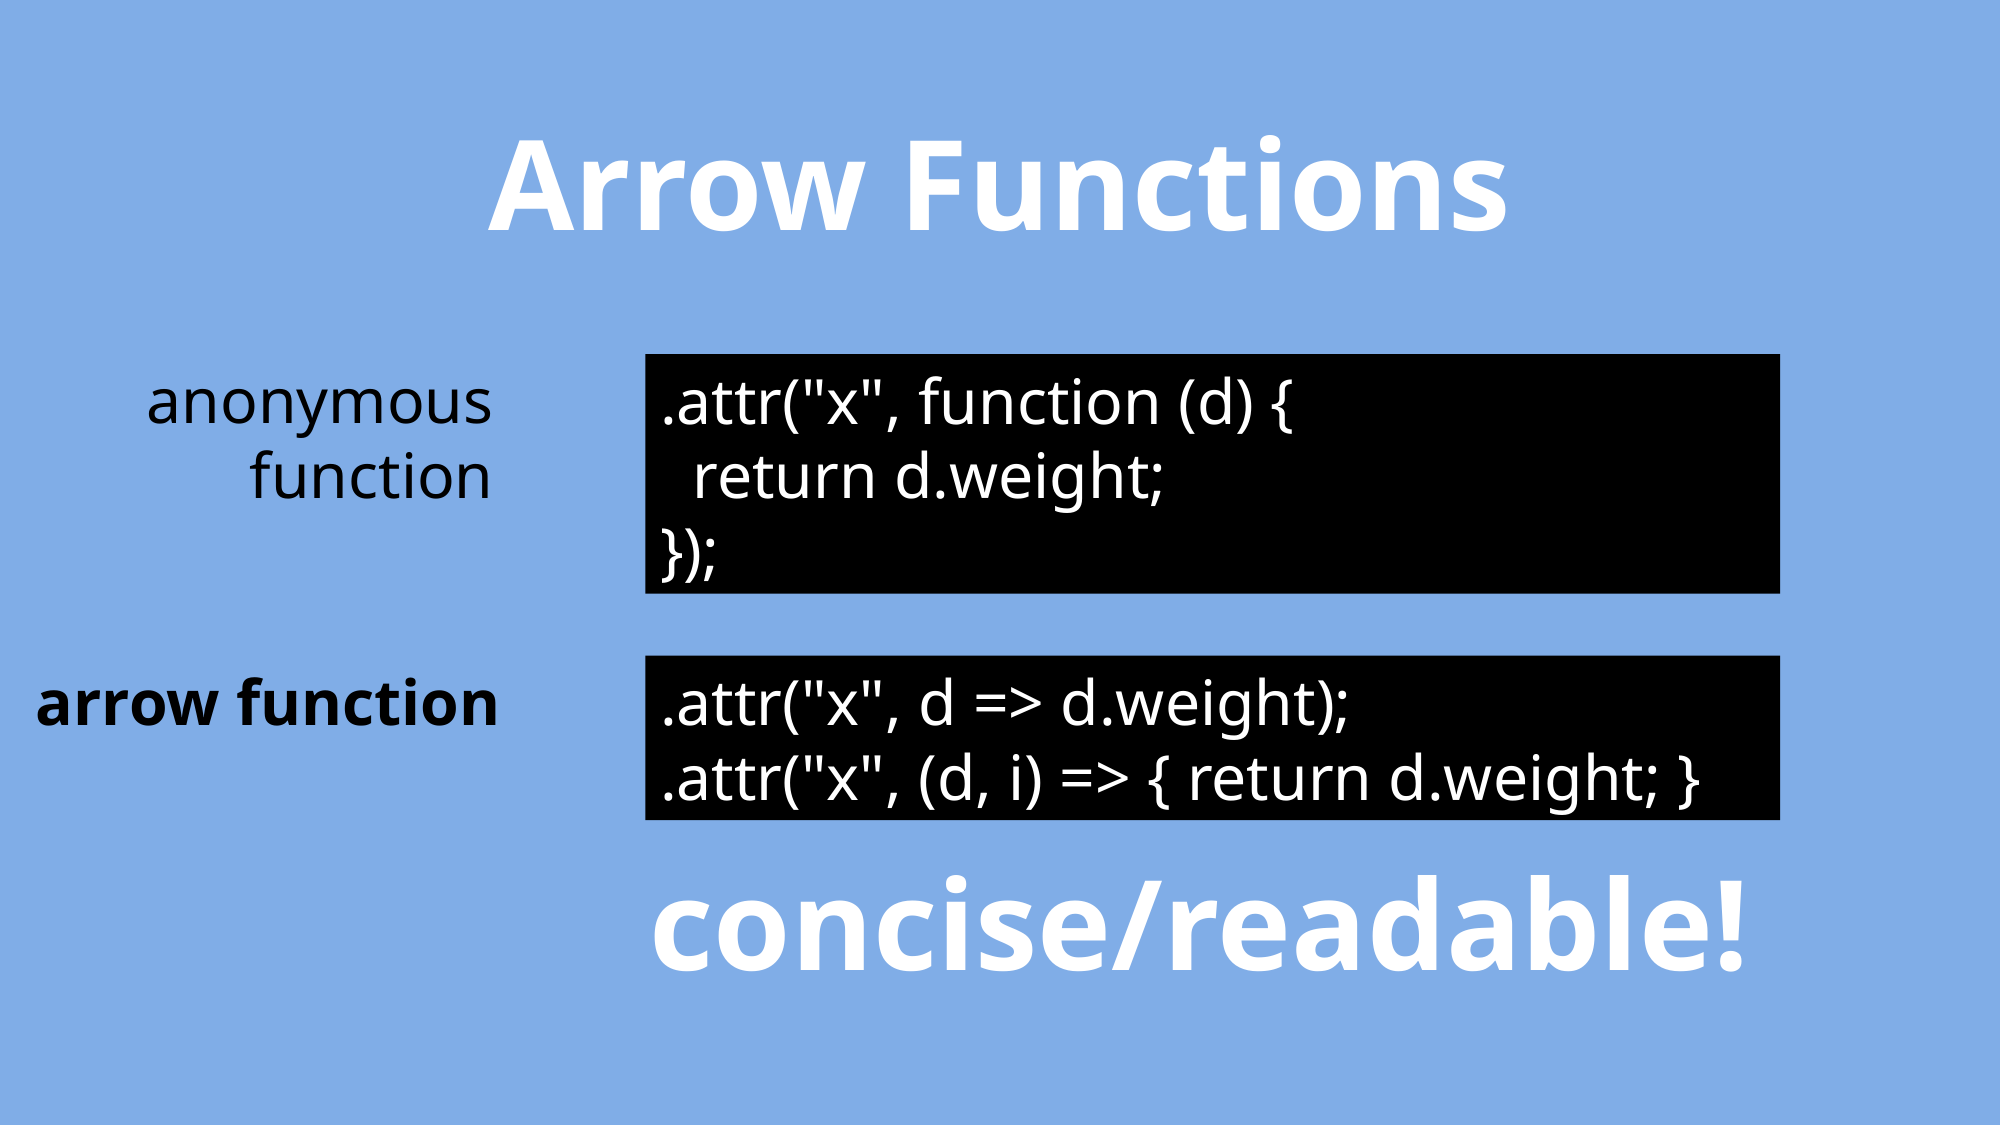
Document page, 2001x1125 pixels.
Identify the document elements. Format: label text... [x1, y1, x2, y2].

text_box .attr("x", function (d) { return d.weight; }); [645, 354, 1781, 594]
text_box anonymous function [131, 354, 509, 519]
text_box concise/readable! [635, 837, 1868, 1003]
text_box Arrow Functions [0, 98, 2000, 264]
text_box .attr("x", d => d.weight); .attr("x", (d, i) => { return d.weight; } [645, 655, 1781, 821]
text_box arrow function [20, 655, 516, 746]
